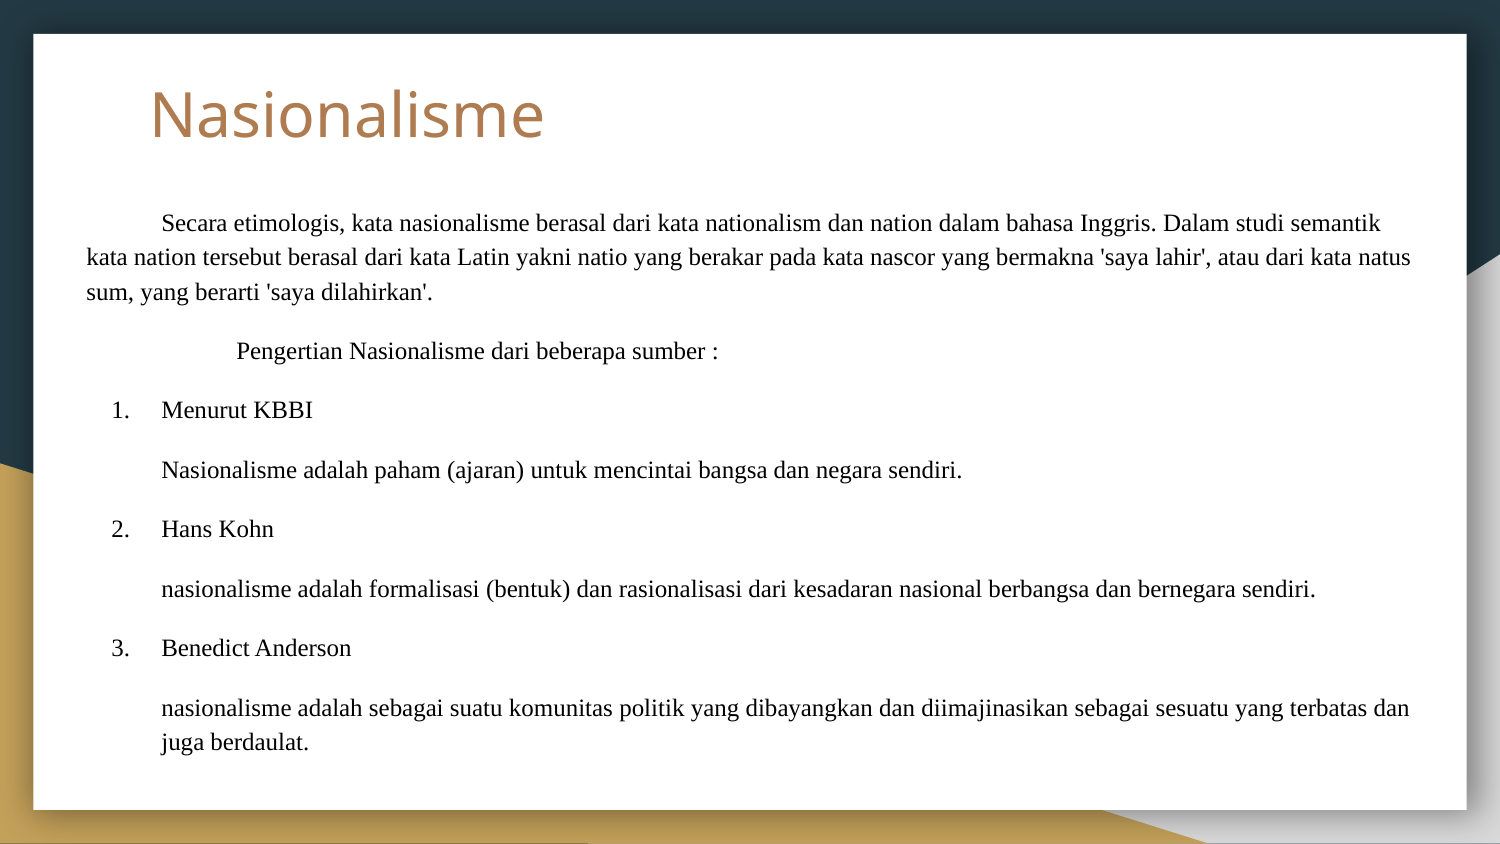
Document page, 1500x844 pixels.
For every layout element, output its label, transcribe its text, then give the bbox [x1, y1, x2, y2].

title Nasionalisme [134, 60, 1366, 217]
list Secara etimologis, kata nasionalisme berasal dari kata nationalism dan nation dalam bahasa Inggris. Dalam studi semantik kata nation tersebut berasal dari kata Latin yakni natio yang berakar pada kata nascor yang bermakna 'saya lahir', atau dari kata natus sum, yang berarti 'saya dilahirkan'. Pengertian Nasionalisme dari beberapa sumber : Menurut KBBI Nasionalisme adalah paham (ajaran) untuk mencintai bangsa dan negara sendiri. Hans Kohn nasionalisme adalah formalisasi (bentuk) dan rasionalisasi dari kesadaran nasional berbangsa dan bernegara sendiri. Benedict Anderson nasionalisme adalah sebagai suatu komunitas politik yang dibayangkan dan diimajinasikan sebagai sesuatu yang terbatas dan juga berdaulat. [71, 186, 1429, 791]
